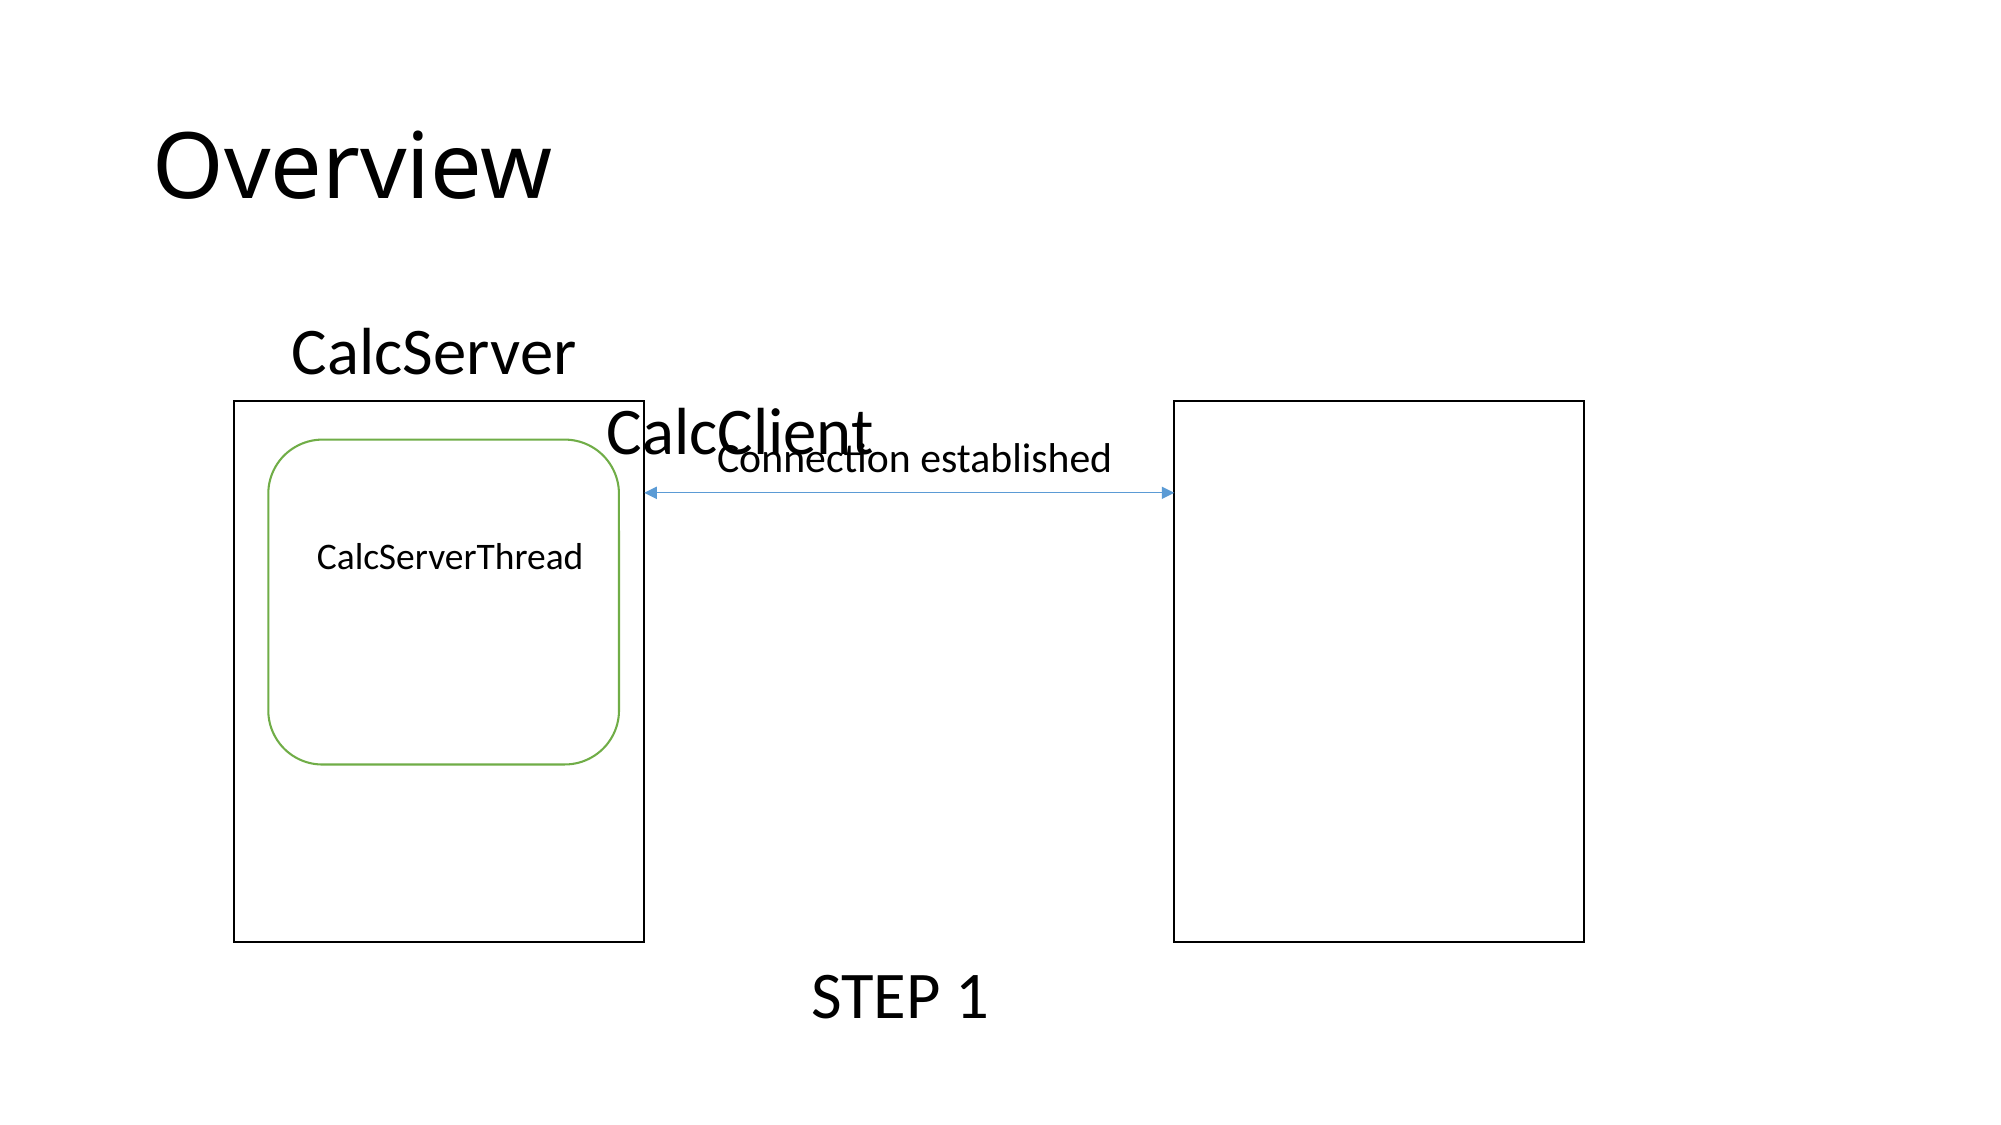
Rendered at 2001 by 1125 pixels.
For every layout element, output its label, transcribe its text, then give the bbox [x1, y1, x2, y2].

text_box STEP 1 [796, 944, 1118, 1039]
text_box CalcServer CalcClient [277, 300, 1532, 475]
title Overview [137, 59, 1863, 245]
text_box CalcServerThread [302, 524, 657, 585]
list [137, 245, 1863, 1029]
text_box [233, 400, 645, 943]
text_box [1173, 400, 1585, 943]
text_box Connection established [702, 422, 1175, 488]
text_box [267, 438, 621, 766]
